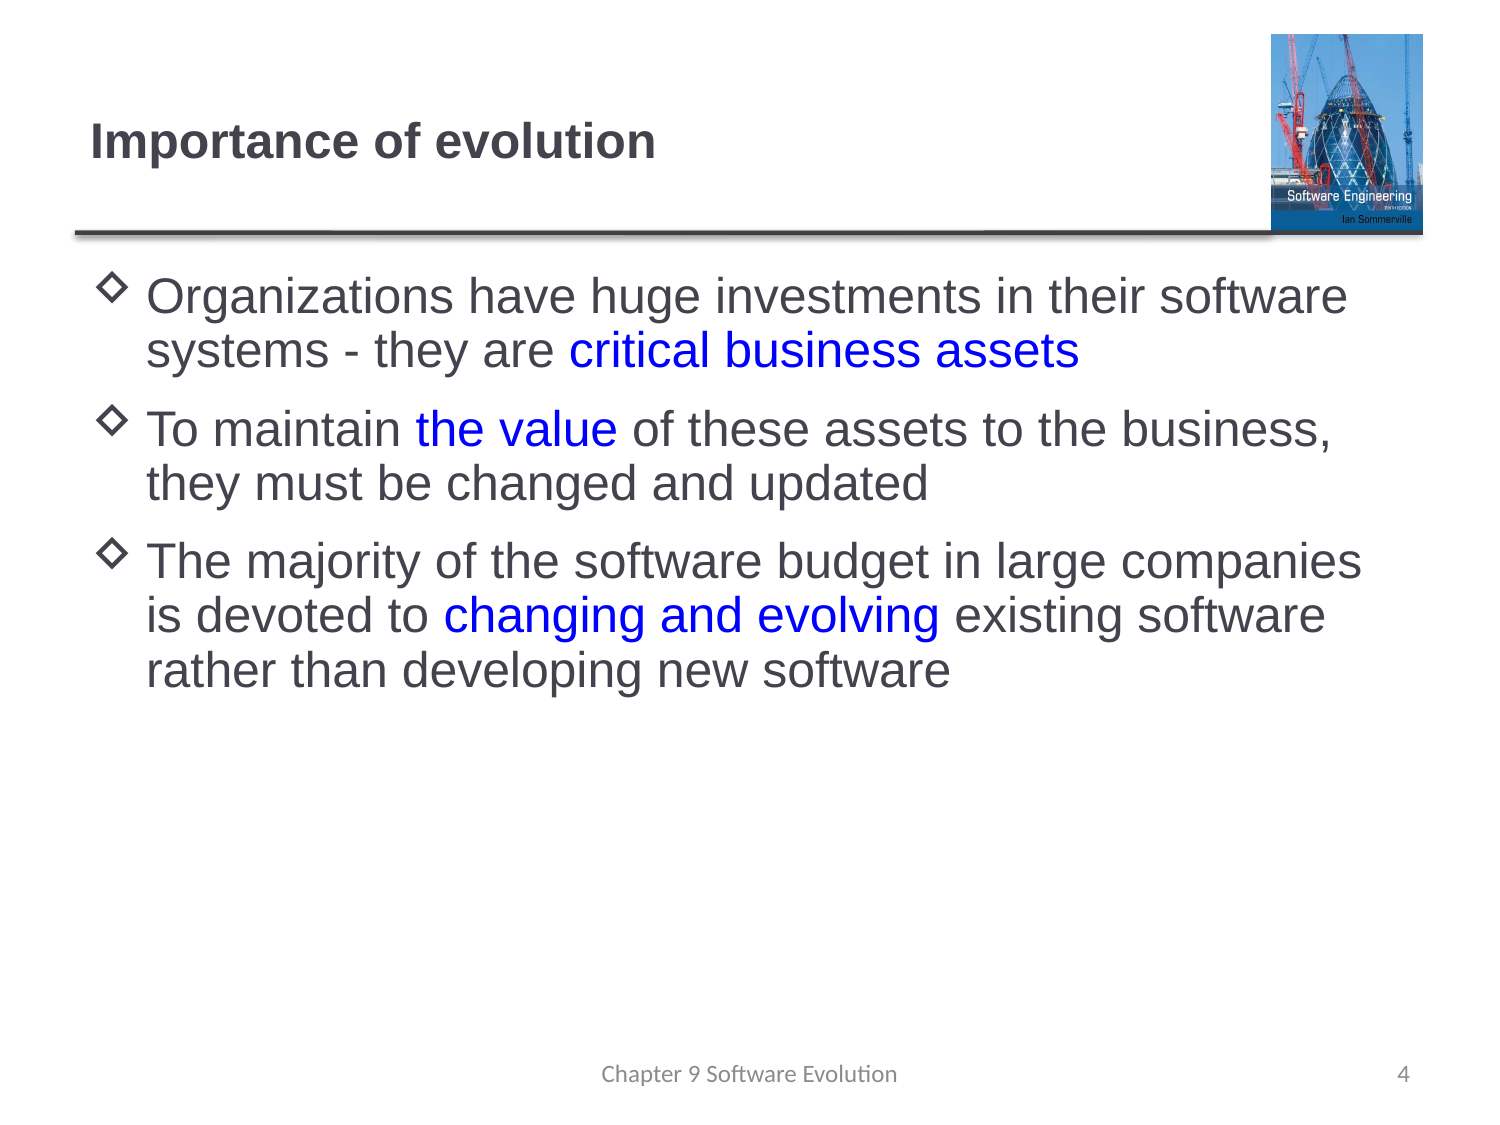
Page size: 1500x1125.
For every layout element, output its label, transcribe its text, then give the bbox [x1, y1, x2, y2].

footer Chapter 9 Software Evolution [512, 1042, 988, 1103]
picture [1271, 34, 1423, 230]
title Importance of evolution [74, 44, 1272, 233]
slide_number 4 [1074, 1042, 1425, 1103]
list Organizations have huge investments in their software systems - they are critical business assets To maintain the value of these assets to the business, they must be changed and updated The majority of the software budget in large companies is devoted to changing and evolving existing software rather than developing new software [75, 262, 1425, 1005]
